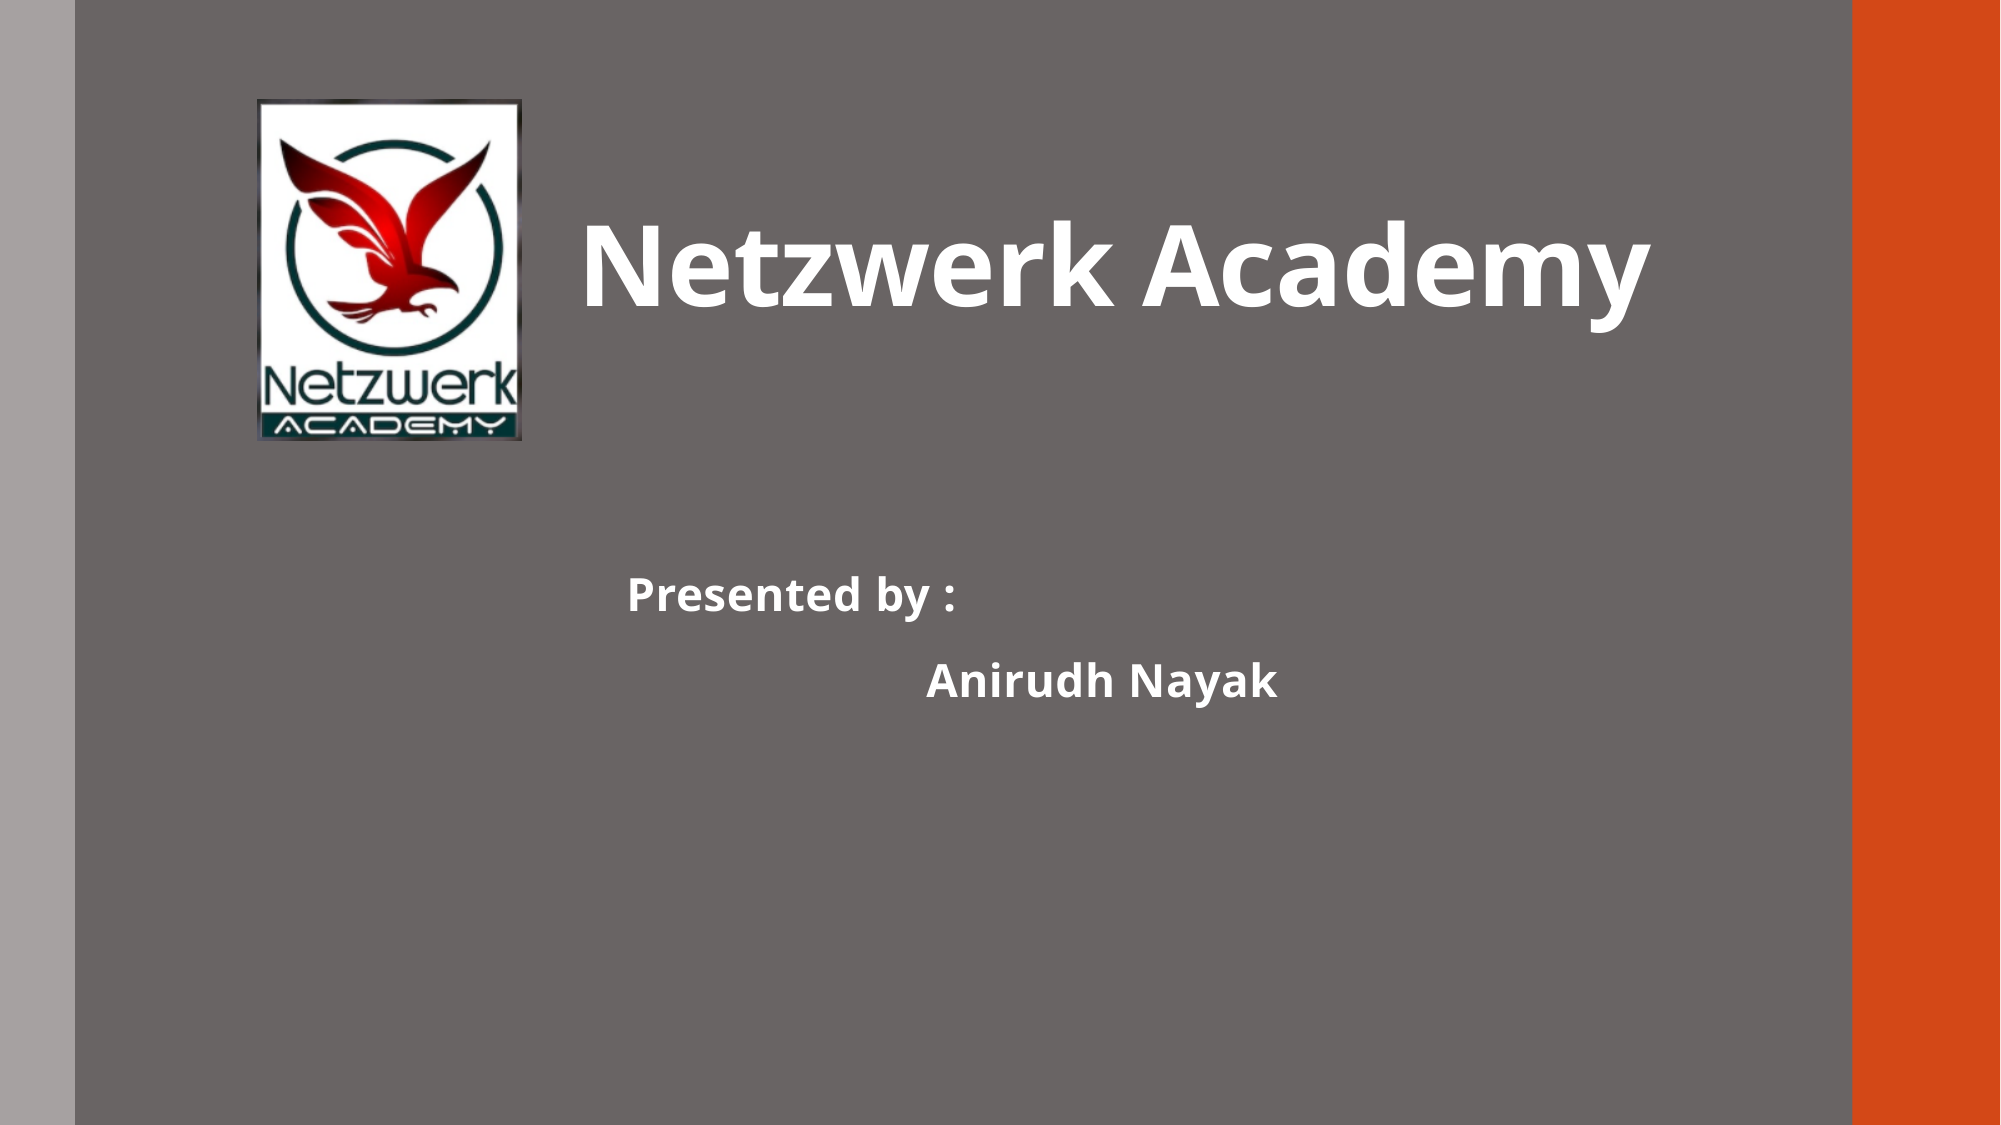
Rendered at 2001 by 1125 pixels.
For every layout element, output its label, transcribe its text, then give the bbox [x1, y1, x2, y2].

title Netzwerk Academy [562, 112, 2000, 338]
subtitle Presented by : Anirudh Nayak [611, 562, 2000, 840]
picture [257, 98, 522, 441]
